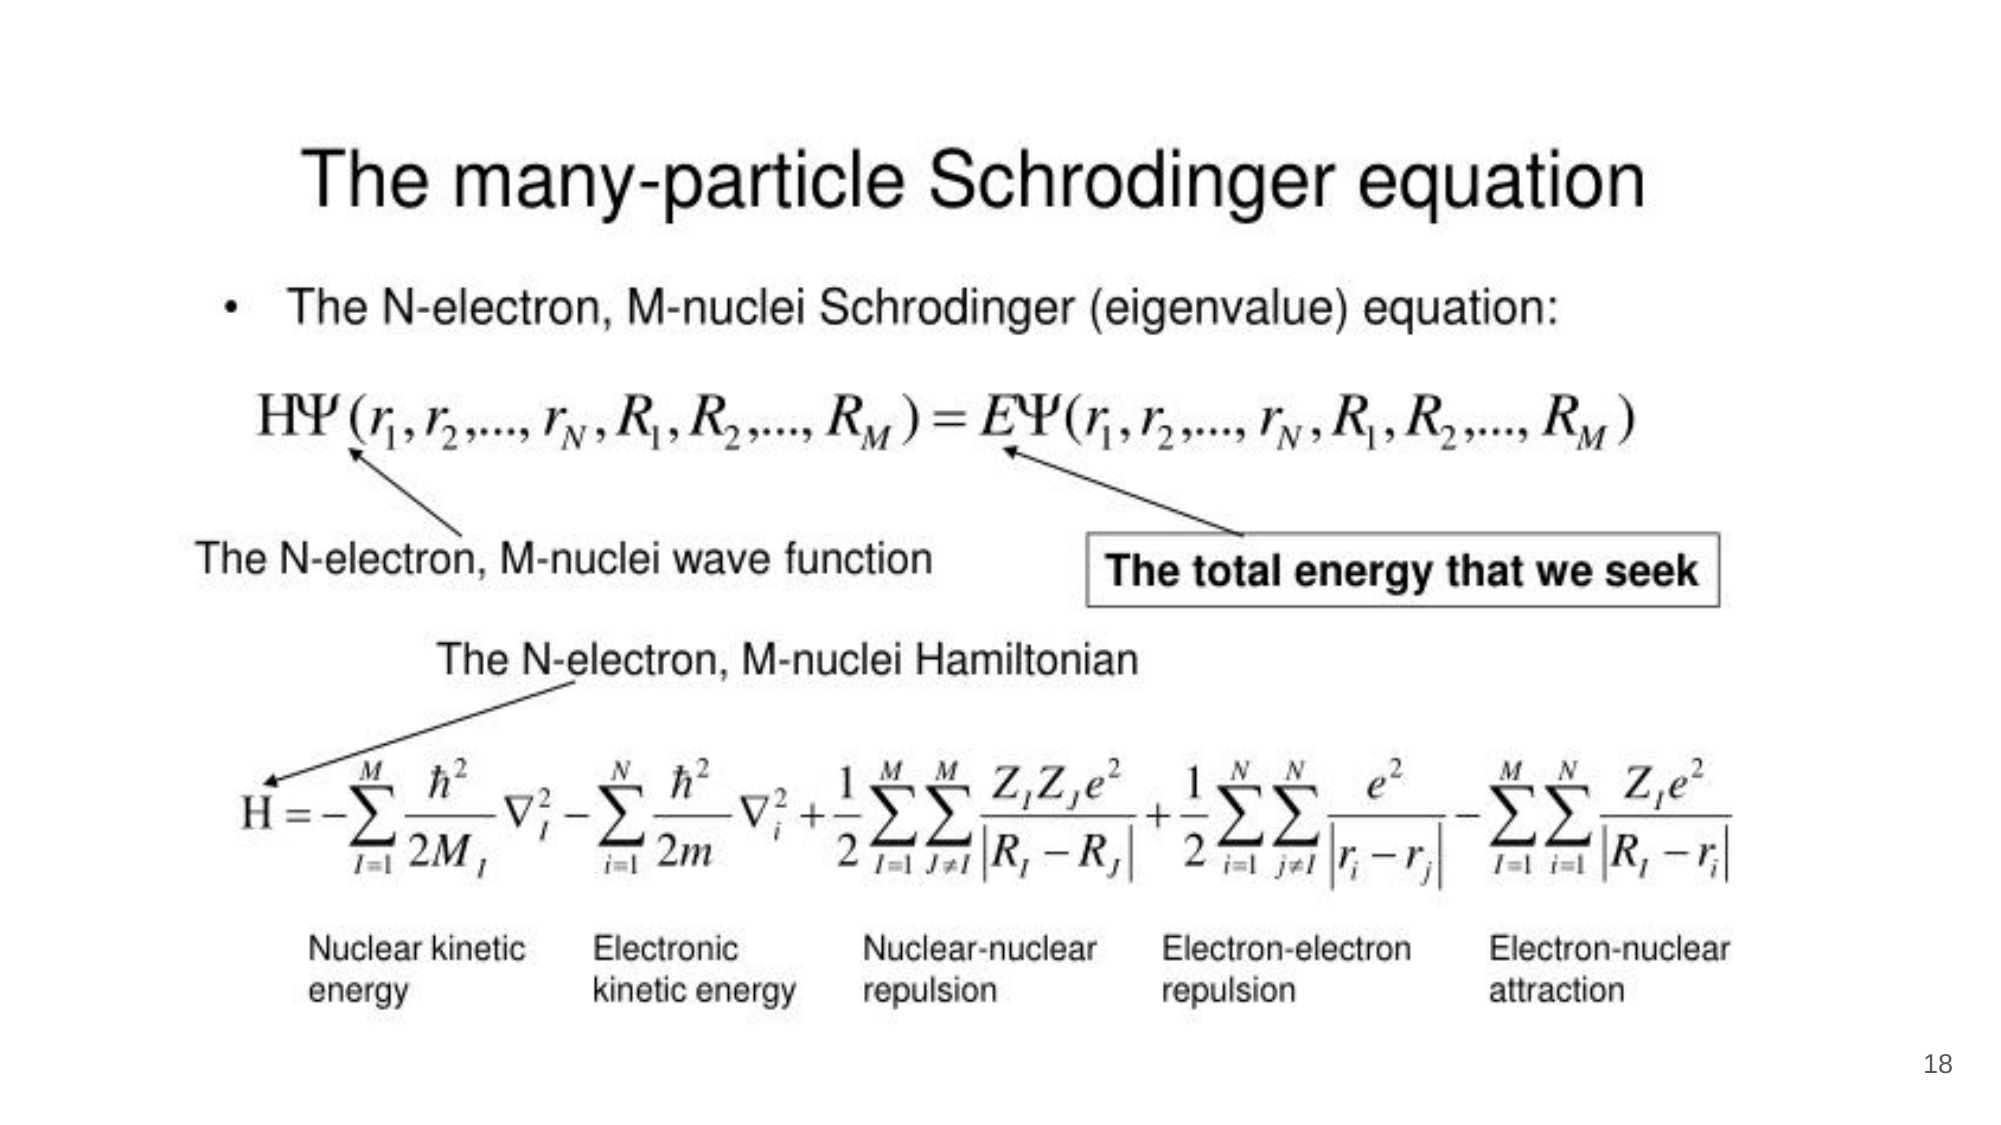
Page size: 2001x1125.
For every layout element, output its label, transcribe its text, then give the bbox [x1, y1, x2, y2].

slide_number ‹#› [1853, 1019, 1974, 1106]
picture [121, 78, 1828, 1042]
